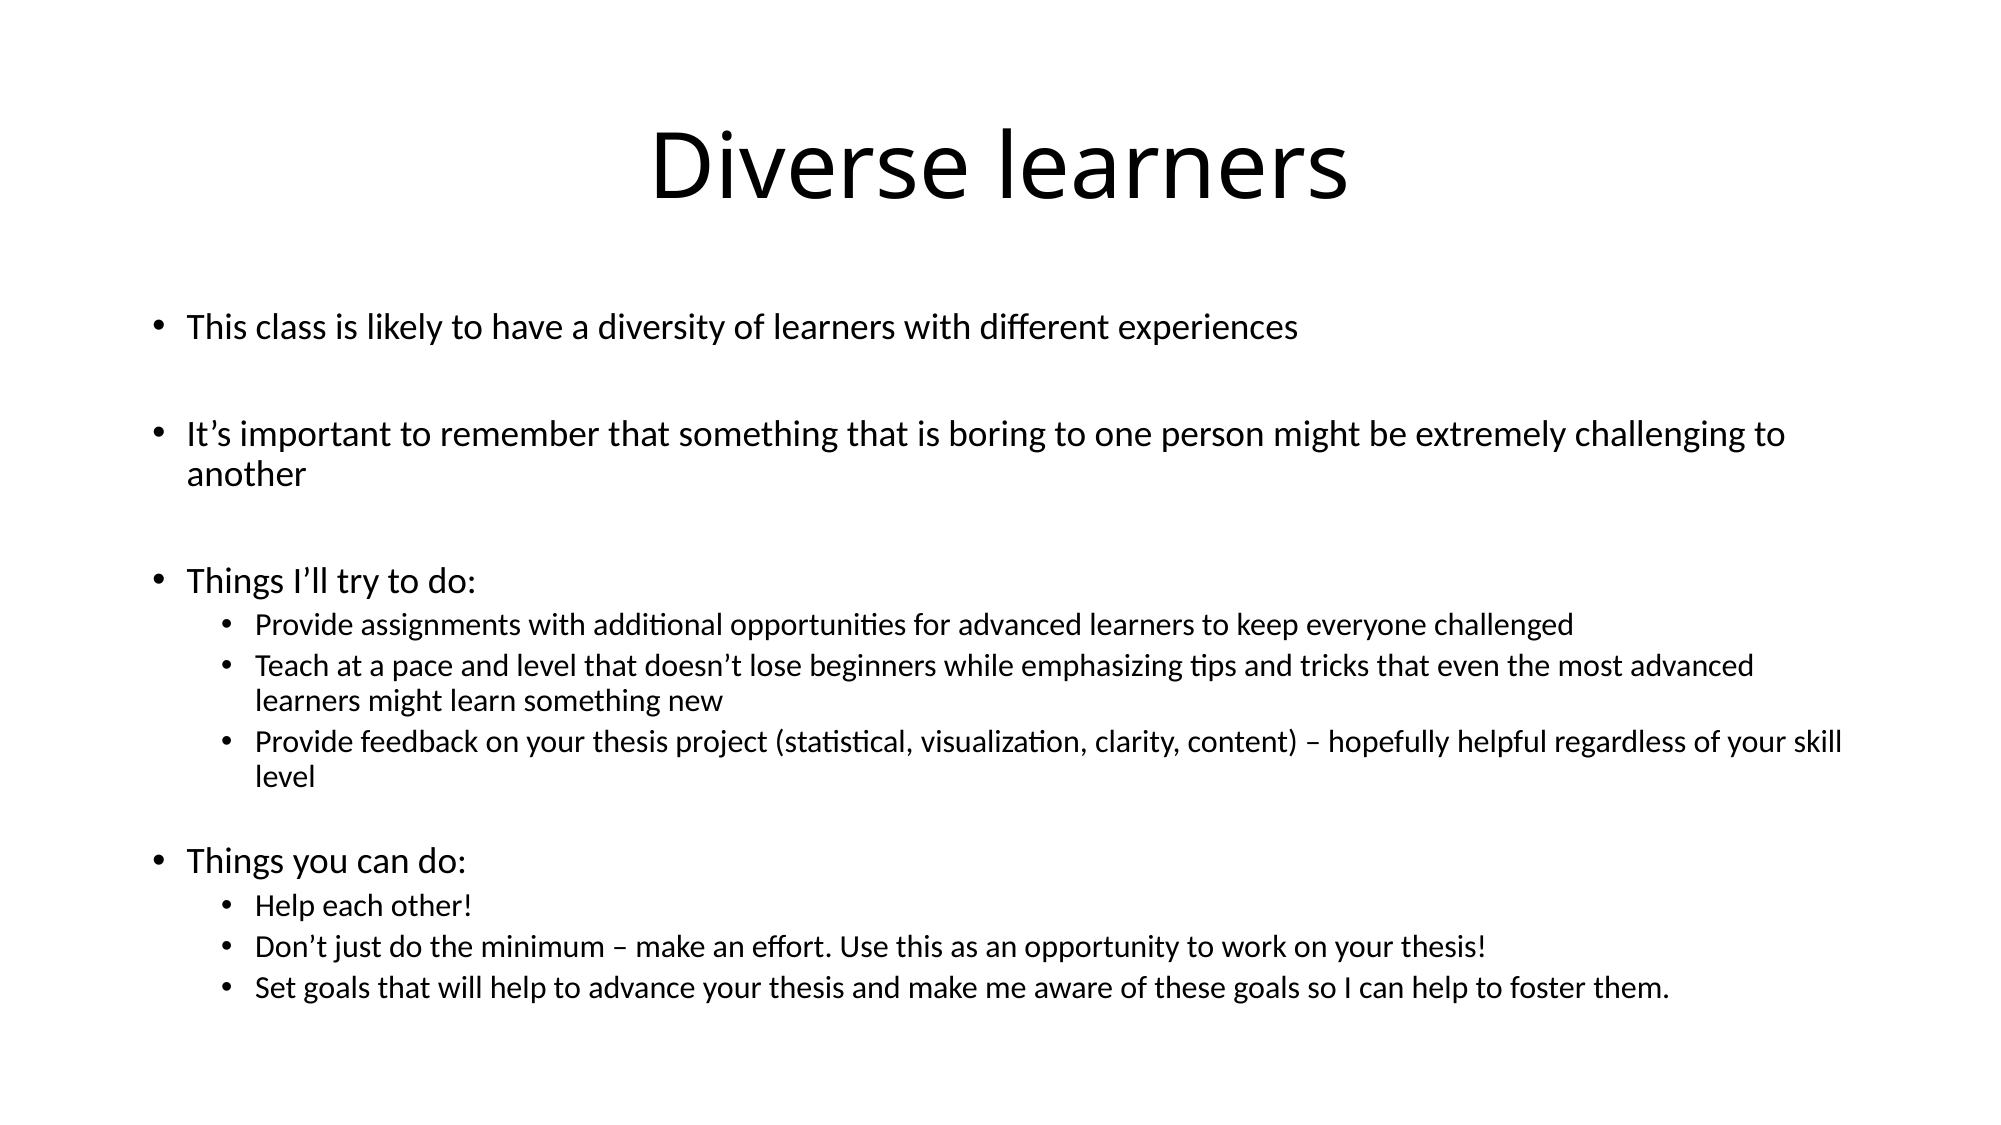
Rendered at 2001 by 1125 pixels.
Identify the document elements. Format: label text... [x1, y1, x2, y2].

title Diverse learners [137, 59, 1863, 278]
list This class is likely to have a diversity of learners with different experiences It’s important to remember that something that is boring to one person might be extremely challenging to another Things I’ll try to do: Provide assignments with additional opportunities for advanced learners to keep everyone challenged Teach at a pace and level that doesn’t lose beginners while emphasizing tips and tricks that even the most advanced learners might learn something new Provide feedback on your thesis project (statistical, visualization, clarity, content) – hopefully helpful regardless of your skill level Things you can do: Help each other! Don’t just do the minimum – make an effort. Use this as an opportunity to work on your thesis! Set goals that will help to advance your thesis and make me aware of these goals so I can help to foster them. [137, 299, 1863, 1014]
